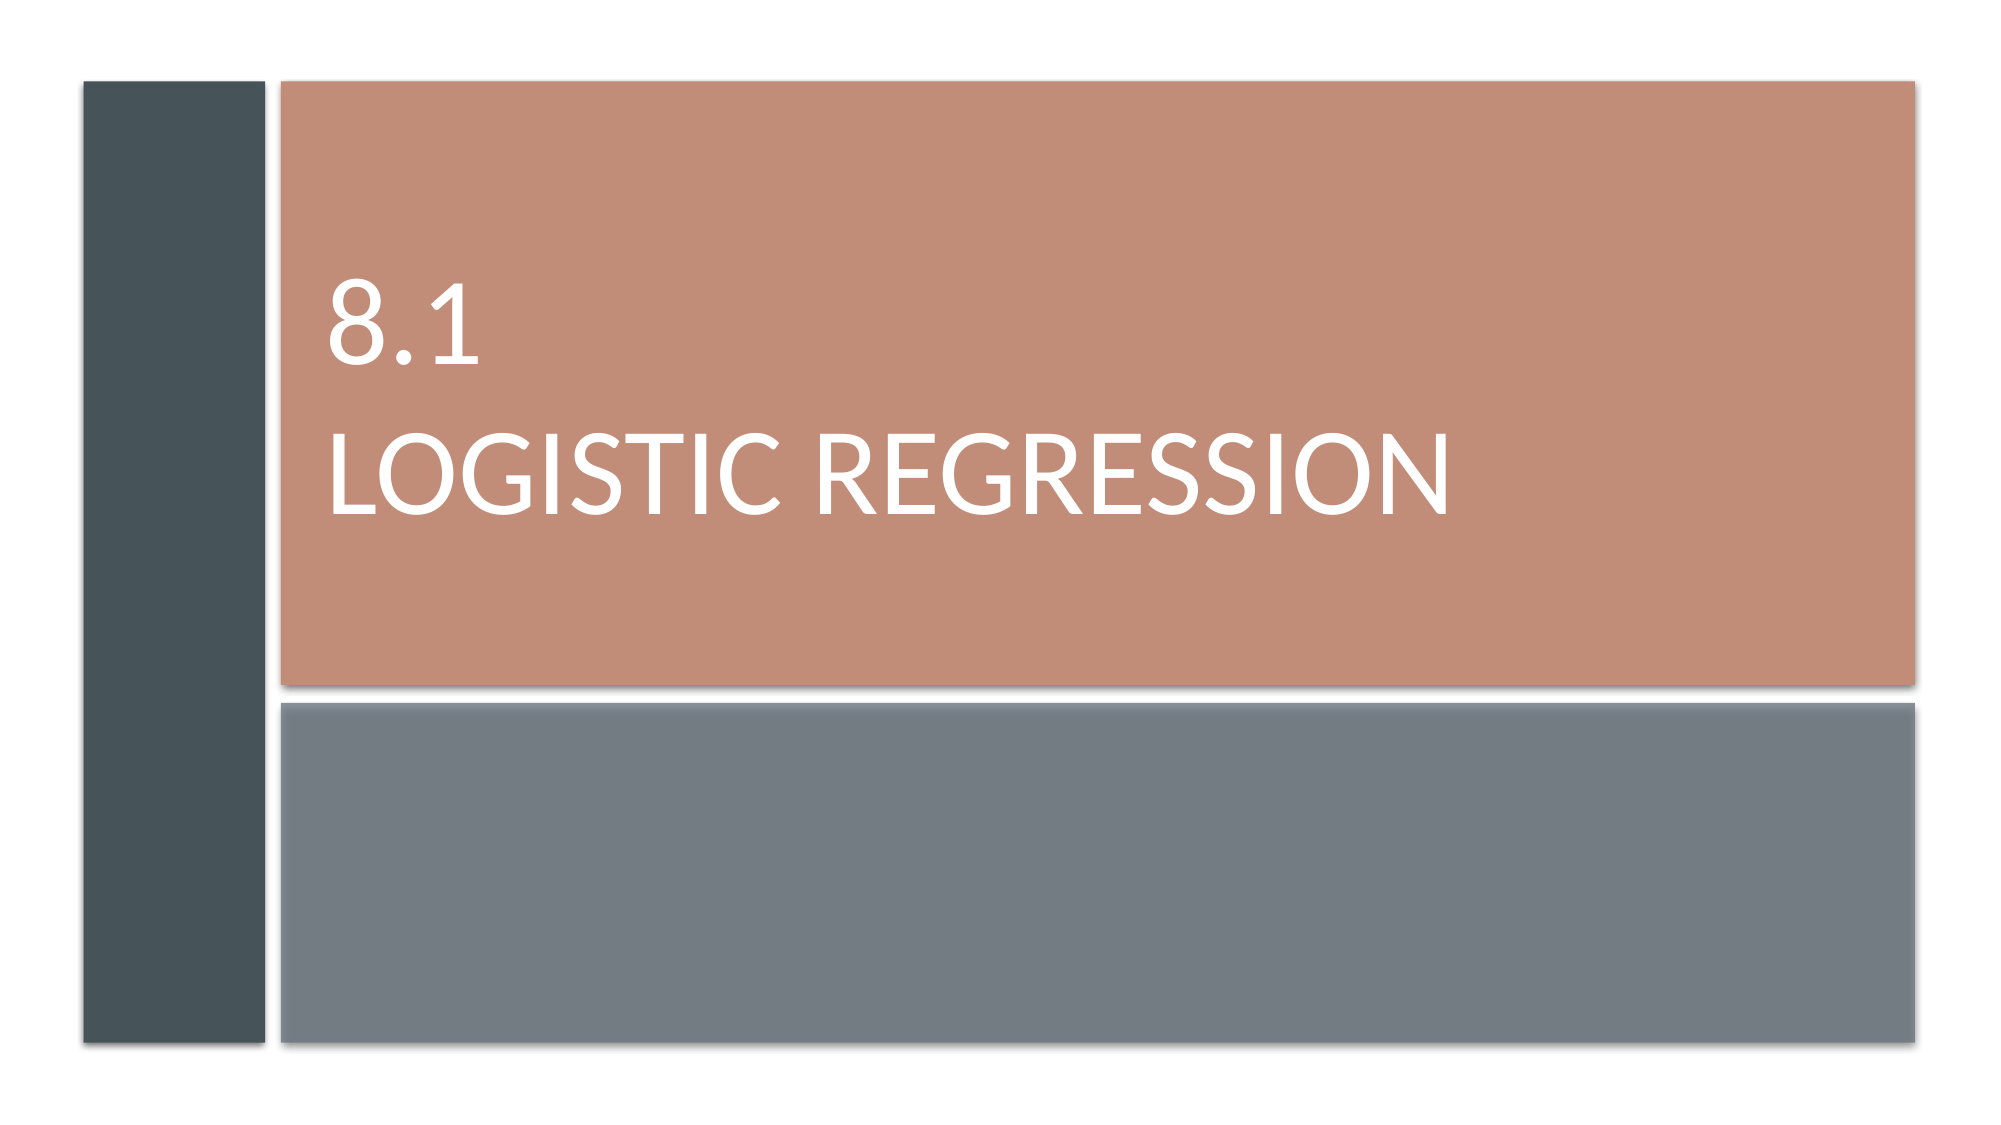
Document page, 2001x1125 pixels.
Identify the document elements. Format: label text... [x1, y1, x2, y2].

text_box [83, 80, 266, 1044]
title 8.1 LOGISTIC REGRESSION [310, 116, 1889, 663]
text_box [280, 80, 1916, 686]
text_box [0, 0, 2000, 1125]
text_box [280, 702, 1916, 1044]
